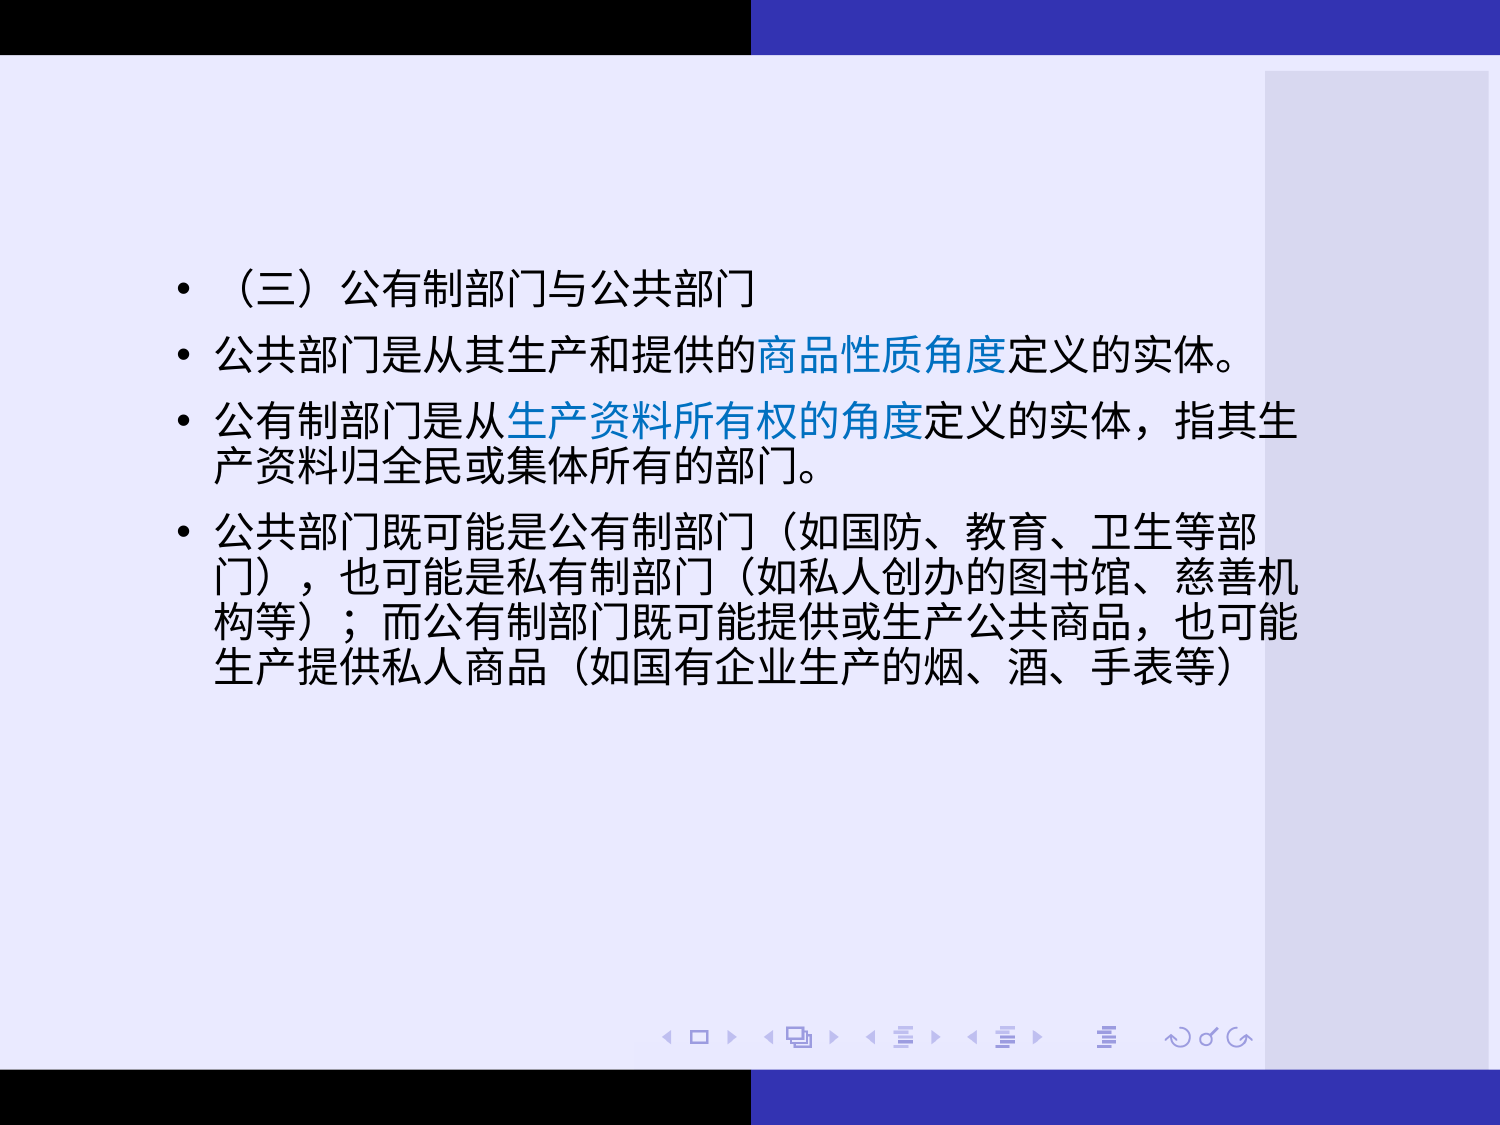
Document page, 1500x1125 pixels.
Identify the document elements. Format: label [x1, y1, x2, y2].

text_box [0, 0, 1500, 1125]
